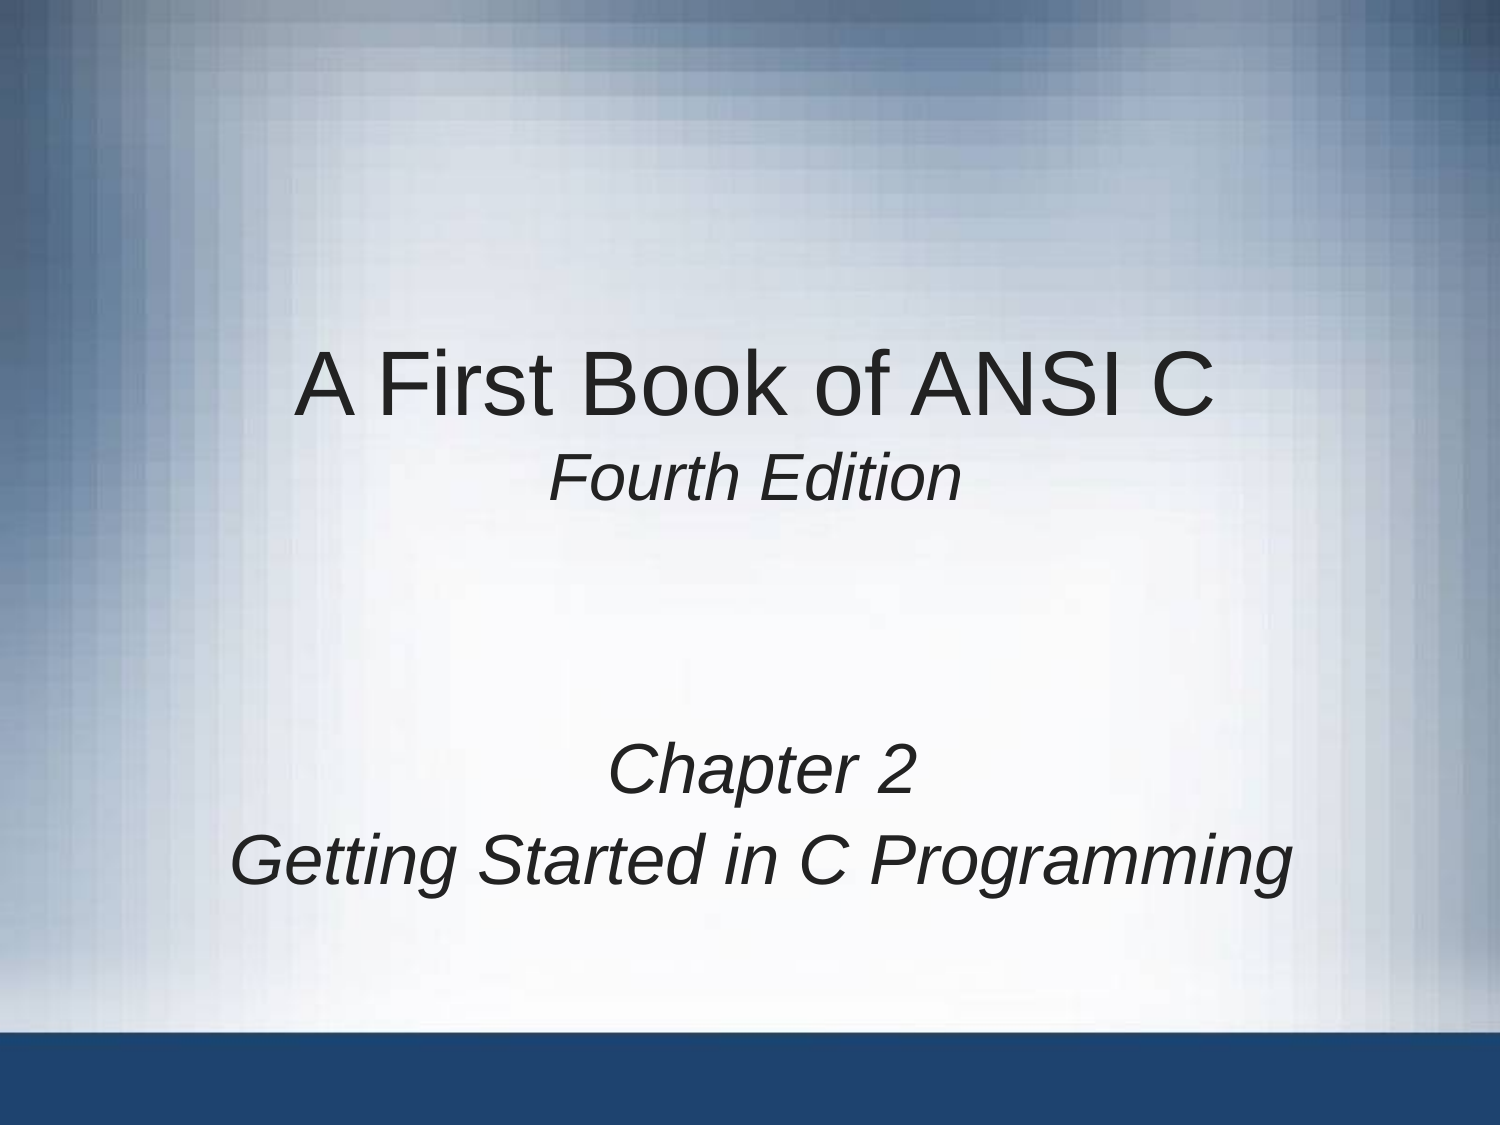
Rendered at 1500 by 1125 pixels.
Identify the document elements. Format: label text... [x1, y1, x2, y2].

picture [0, 0, 1500, 1125]
title A First Book of ANSI C Fourth Edition [99, 237, 1413, 601]
subtitle Chapter 2 Getting Started in C Programming [99, 724, 1426, 963]
